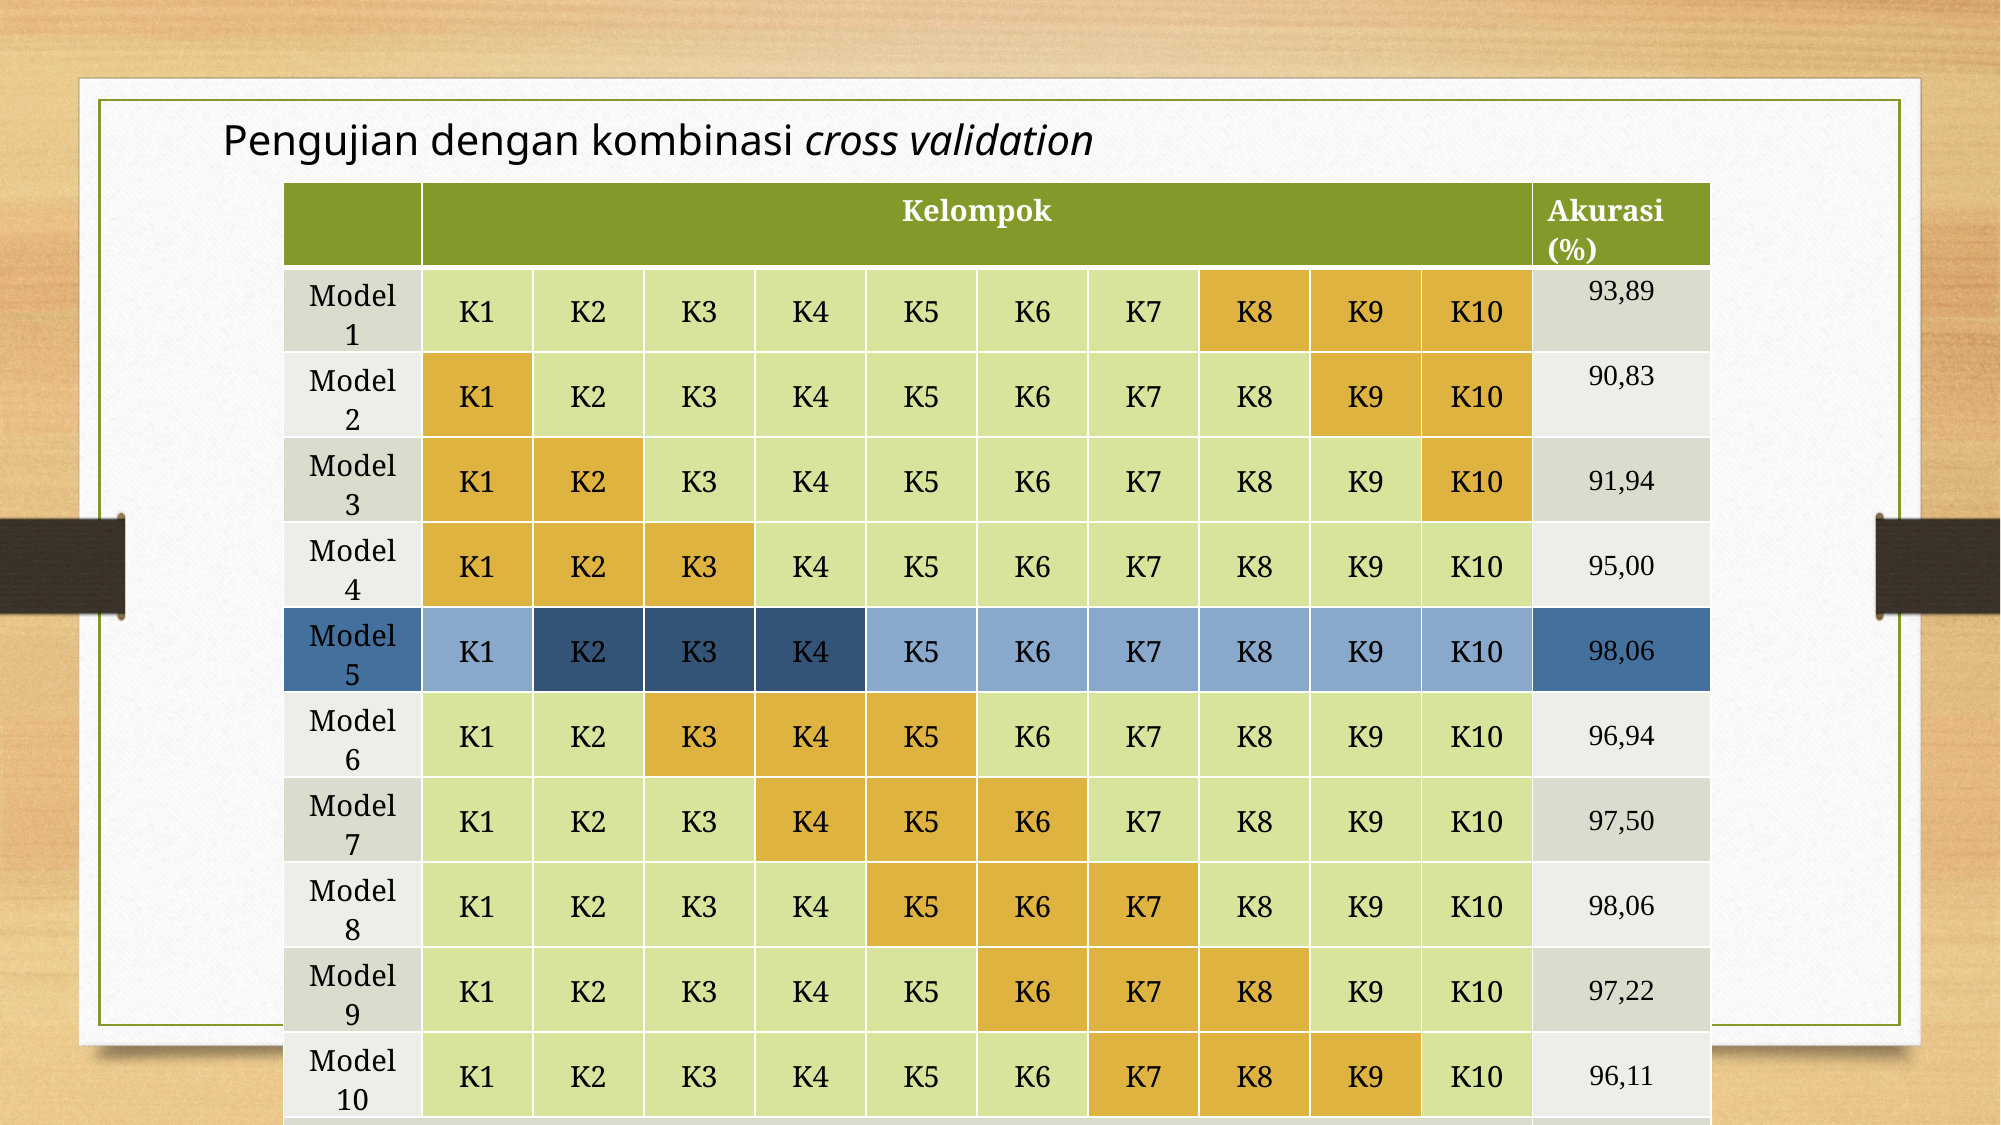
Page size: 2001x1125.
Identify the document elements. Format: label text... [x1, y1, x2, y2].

table_cell K9 [1311, 438, 1421, 521]
table_cell K9 [1311, 948, 1421, 1031]
table_cell K10 [1422, 270, 1532, 351]
table_cell K7 [1089, 523, 1198, 606]
table_cell K5 [867, 608, 976, 691]
table_cell K4 [756, 353, 865, 436]
table_cell K7 [1089, 353, 1198, 436]
table_cell K2 [534, 1033, 643, 1116]
table_cell K6 [978, 1033, 1087, 1116]
table_cell K5 [867, 523, 976, 606]
table_cell K1 [423, 693, 532, 776]
table_cell K1 [423, 1033, 532, 1116]
table_cell K2 [534, 778, 643, 861]
table_cell K6 [978, 948, 1087, 1031]
table_cell 98,06 [1533, 863, 1710, 946]
table_cell Model 2 [284, 353, 421, 436]
table_cell K7 [1089, 438, 1198, 521]
table_cell K3 [645, 438, 754, 521]
table_cell K8 [1200, 778, 1309, 861]
table_cell K6 [978, 353, 1087, 436]
table_header [284, 183, 421, 265]
table_cell K1 [423, 523, 532, 606]
table_cell K1 [423, 948, 532, 1031]
table_cell K1 [423, 778, 532, 861]
table_cell K2 [534, 693, 643, 776]
table_cell K4 [756, 608, 865, 691]
table_cell Model 6 [284, 693, 421, 776]
table_cell K4 [756, 948, 865, 1031]
table_cell K4 [756, 863, 865, 946]
table_cell K9 [1311, 778, 1421, 861]
table_cell K6 [978, 523, 1087, 606]
table_cell K10 [1422, 693, 1532, 776]
table_cell K5 [867, 353, 976, 436]
table_cell K9 [1311, 863, 1421, 946]
table_cell K3 [645, 353, 754, 436]
table_cell K9 [1311, 608, 1421, 691]
table_cell 97,50 [1533, 778, 1710, 861]
table_cell K4 [756, 523, 865, 606]
table_cell K5 [867, 778, 976, 861]
table_cell K6 [978, 863, 1087, 946]
table_cell K3 [645, 1033, 754, 1116]
table_cell K10 [1422, 948, 1532, 1031]
table_cell K7 [1089, 778, 1198, 861]
table_cell K4 [756, 778, 865, 861]
table_cell K5 [867, 948, 976, 1031]
table_cell K1 [423, 438, 532, 521]
table_cell K2 [534, 438, 643, 521]
table_cell Rata-rata akurasi (%) [284, 1118, 1532, 1125]
table_cell K10 [1422, 1033, 1532, 1116]
table_cell K5 [867, 270, 976, 351]
table_cell K3 [645, 270, 754, 351]
table_cell Model 9 [284, 948, 421, 1031]
table_cell K3 [645, 863, 754, 946]
text_box Pengujian dengan kombinasi cross validation [207, 106, 1110, 172]
table_cell K8 [1200, 438, 1309, 521]
table_cell 96,11 [1533, 1033, 1710, 1116]
table_cell 95,56 [1533, 1118, 1710, 1125]
table_cell K2 [534, 523, 643, 606]
table_cell 93,89 [1533, 270, 1710, 351]
table_cell K6 [978, 693, 1087, 776]
table_cell K6 [978, 438, 1087, 521]
table_cell K8 [1200, 270, 1309, 351]
table_cell K8 [1200, 523, 1309, 606]
table_cell K10 [1422, 778, 1532, 861]
table_cell K9 [1311, 353, 1421, 436]
table_cell Model 7 [284, 778, 421, 861]
table_cell K1 [423, 270, 532, 351]
table_cell K7 [1089, 693, 1198, 776]
table_cell K5 [867, 863, 976, 946]
table_cell K1 [423, 608, 532, 691]
table_cell K5 [867, 693, 976, 776]
table_cell K9 [1311, 1033, 1421, 1116]
table_cell Model 4 [284, 523, 421, 606]
table_cell K2 [534, 863, 643, 946]
table_cell K4 [756, 1033, 865, 1116]
table_cell Model 5 [284, 608, 421, 691]
table_cell 97,22 [1533, 948, 1710, 1031]
table_cell K6 [978, 270, 1087, 351]
table_cell K9 [1311, 270, 1421, 351]
table_cell K9 [1311, 693, 1421, 776]
table_cell K10 [1422, 438, 1532, 521]
table_cell K2 [534, 608, 643, 691]
table_cell K8 [1200, 863, 1309, 946]
table_cell 98,06 [1533, 608, 1710, 691]
table_cell K2 [534, 948, 643, 1031]
table_cell 96,94 [1533, 693, 1710, 776]
table_cell K2 [534, 353, 643, 436]
table_cell 90,83 [1533, 353, 1710, 436]
table_cell K1 [423, 353, 532, 436]
table_cell K4 [756, 270, 865, 351]
table_cell K7 [1089, 270, 1198, 351]
table_cell K10 [1422, 863, 1532, 946]
table_cell K4 [756, 438, 865, 521]
table_cell Model 8 [284, 863, 421, 946]
table_cell 91,94 [1533, 438, 1710, 521]
table_cell K8 [1200, 608, 1309, 691]
table_cell K3 [645, 948, 754, 1031]
table_cell K10 [1422, 608, 1532, 691]
table_cell K4 [756, 693, 865, 776]
table_cell Model 3 [284, 438, 421, 521]
table_cell K7 [1089, 863, 1198, 946]
table_cell K6 [978, 778, 1087, 861]
table_cell K5 [867, 438, 976, 521]
table_cell K8 [1200, 1033, 1309, 1116]
table_cell K3 [645, 608, 754, 691]
table_cell 95,00 [1533, 523, 1710, 606]
table_cell K1 [423, 863, 532, 946]
table_cell K8 [1200, 353, 1309, 436]
table_cell K2 [534, 270, 643, 351]
table_cell K3 [645, 523, 754, 606]
table_cell K10 [1422, 353, 1532, 436]
table_cell Model 1 [284, 270, 421, 351]
table_cell K8 [1200, 693, 1309, 776]
table_header Akurasi (%) [1533, 183, 1710, 265]
table_cell K7 [1089, 1033, 1198, 1116]
table_header Kelompok [423, 183, 1532, 265]
table_cell K7 [1089, 608, 1198, 691]
table_cell K8 [1200, 948, 1309, 1031]
table_cell K3 [645, 693, 754, 776]
table_cell K10 [1422, 523, 1532, 606]
picture [0, 0, 2001, 1125]
table_cell K9 [1311, 523, 1421, 606]
table_cell K7 [1089, 948, 1198, 1031]
table_cell K6 [978, 608, 1087, 691]
table_cell K5 [867, 1033, 976, 1116]
table_cell K3 [645, 778, 754, 861]
table_cell Model 10 [284, 1033, 421, 1116]
